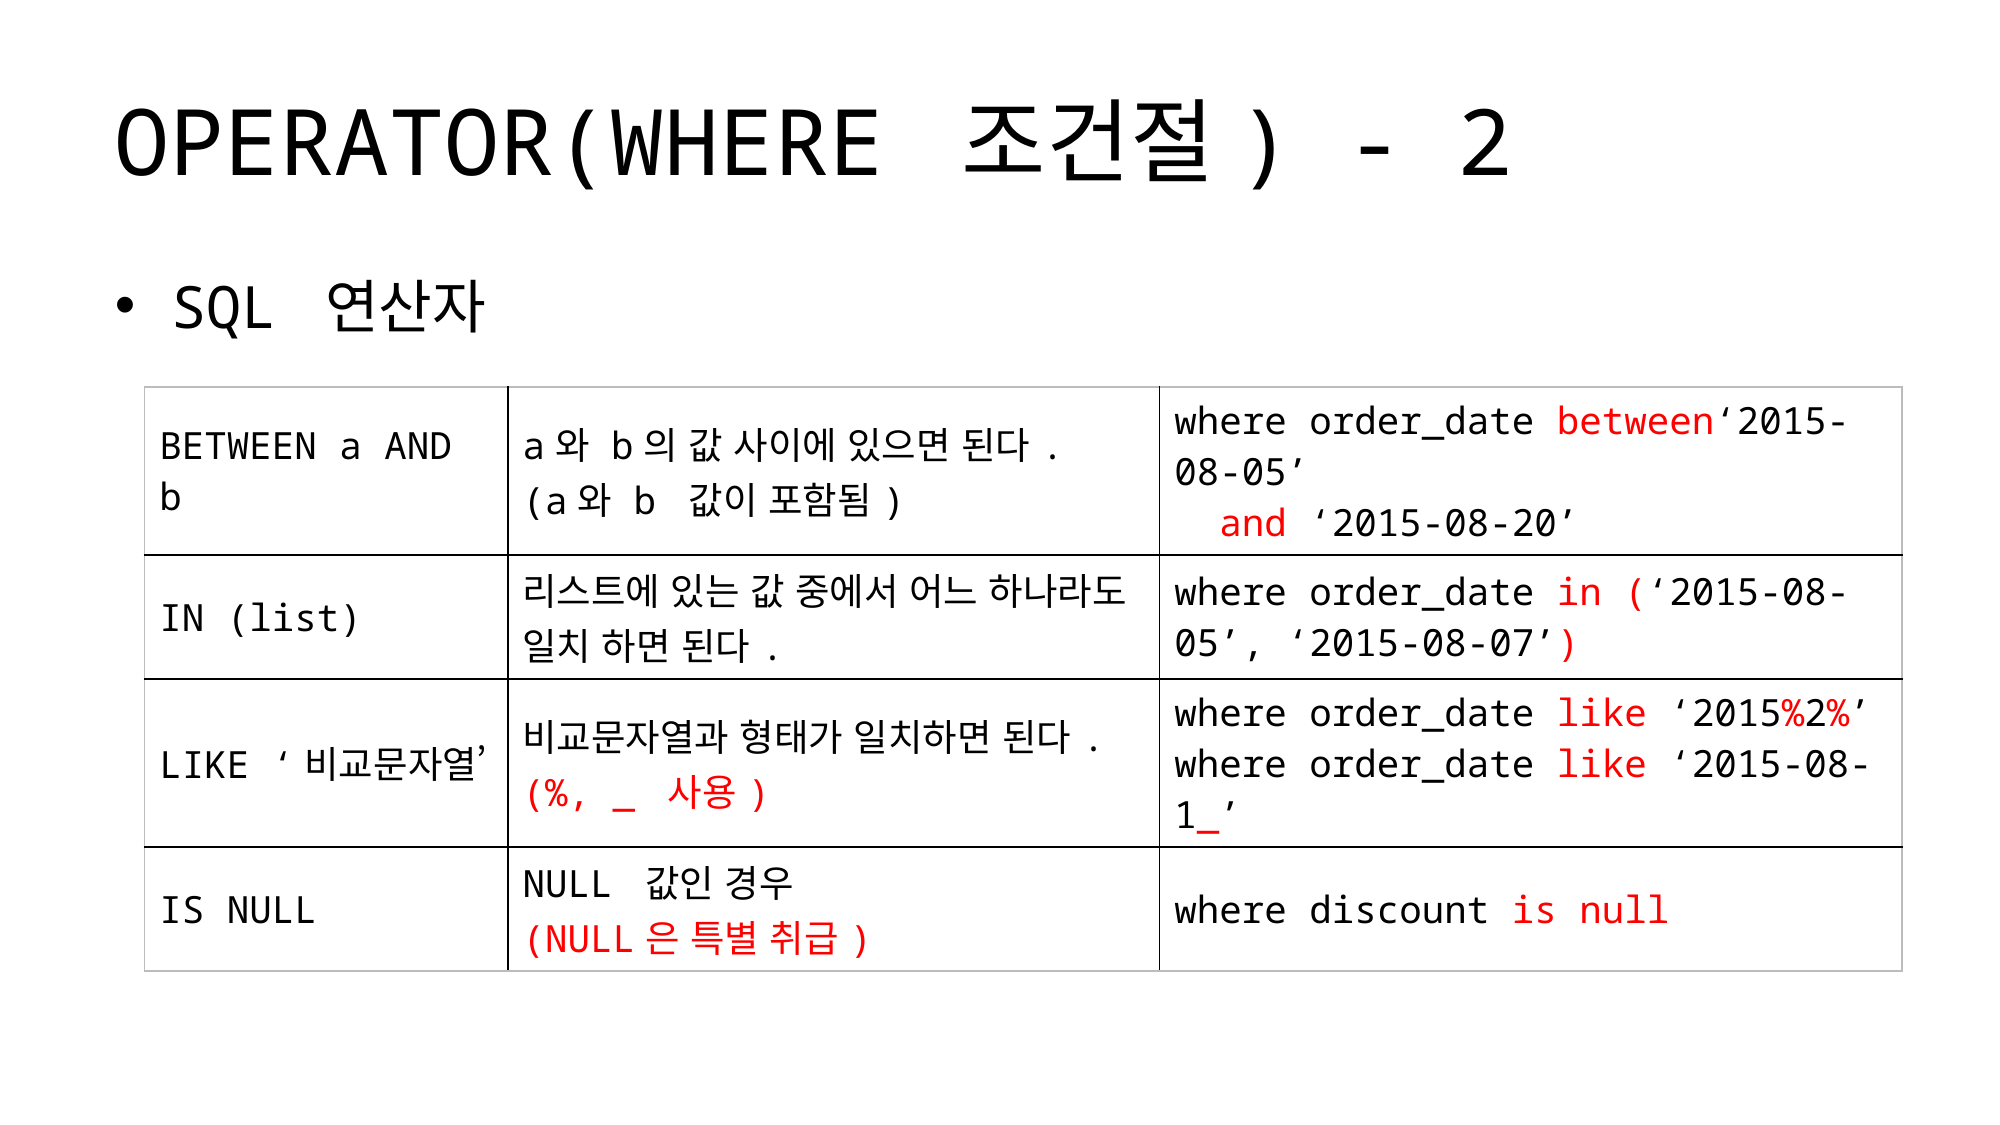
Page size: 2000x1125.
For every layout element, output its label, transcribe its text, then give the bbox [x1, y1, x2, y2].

table_cell IN (list) [145, 556, 507, 678]
table_cell where order_date like ‘2015%2%’ where order_date like ‘2015-08-1_’ [1160, 680, 1901, 846]
table_header a와 b의 값 사이에 있으면 된다. (a와 b 값이 포함됨) [509, 388, 1159, 554]
table_header BETWEEN a AND b [145, 388, 507, 554]
table_cell LIKE ‘비교문자열’ [145, 680, 507, 846]
table_header where order_date between‘2015-08-05’ and ‘2015-08-20’ [1160, 388, 1901, 554]
table_cell IS NULL [145, 848, 507, 970]
list SQL 연산자 [99, 262, 1900, 1005]
table_cell NULL 값인 경우 (NULL은 특별 취급) [509, 848, 1159, 970]
table_cell where discount is null [1160, 848, 1901, 970]
title OPERATOR(WHERE 조건절) - 2 [99, 45, 1900, 233]
table_cell 비교문자열과 형태가 일치하면 된다.(%, _ 사용) [509, 680, 1159, 846]
table_cell where order_date in (‘2015-08-05’, ‘2015-08-07’) [1160, 556, 1901, 678]
table_cell 리스트에 있는 값 중에서 어느 하나라도 일치 하면 된다. [509, 556, 1159, 678]
